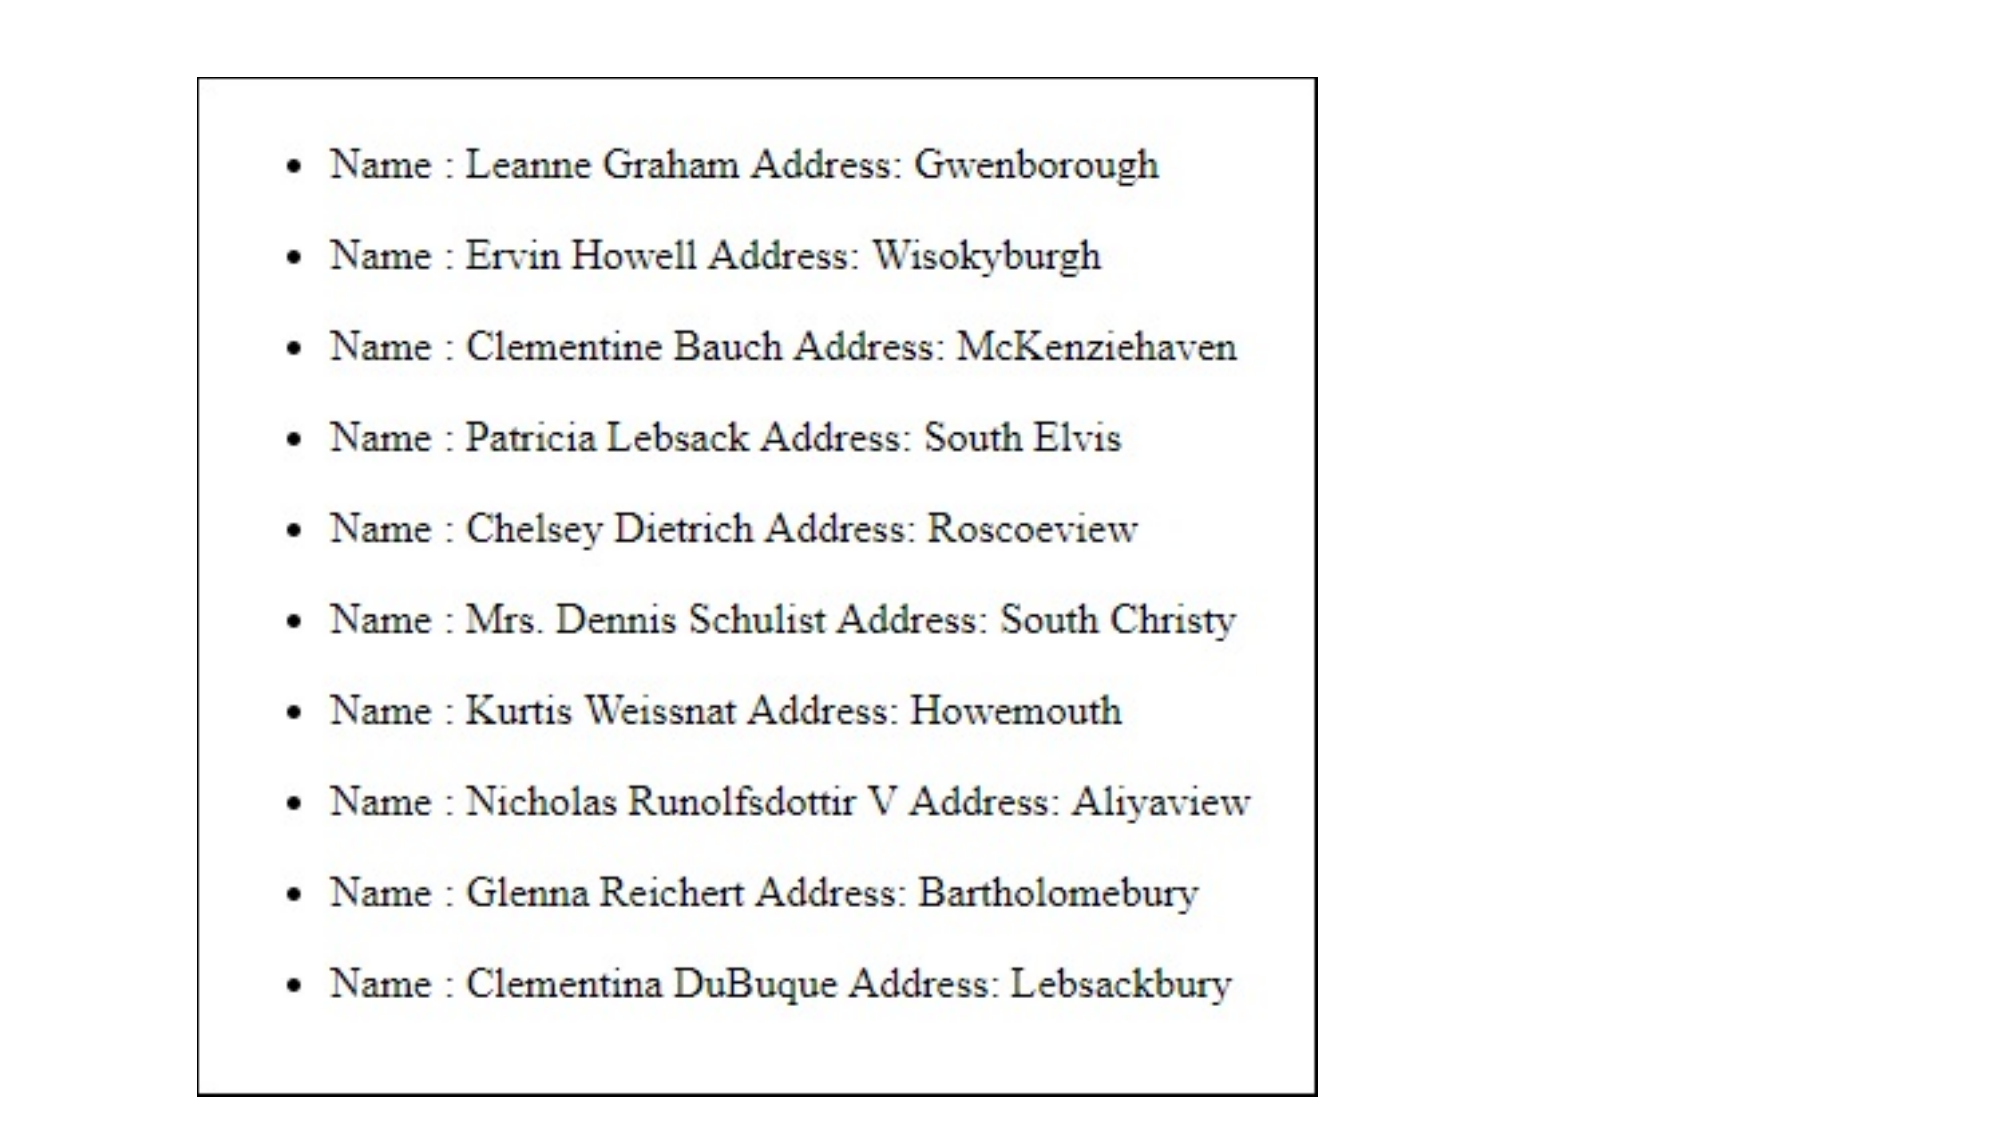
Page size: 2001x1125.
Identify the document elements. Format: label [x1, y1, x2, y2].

picture [196, 77, 1318, 1097]
